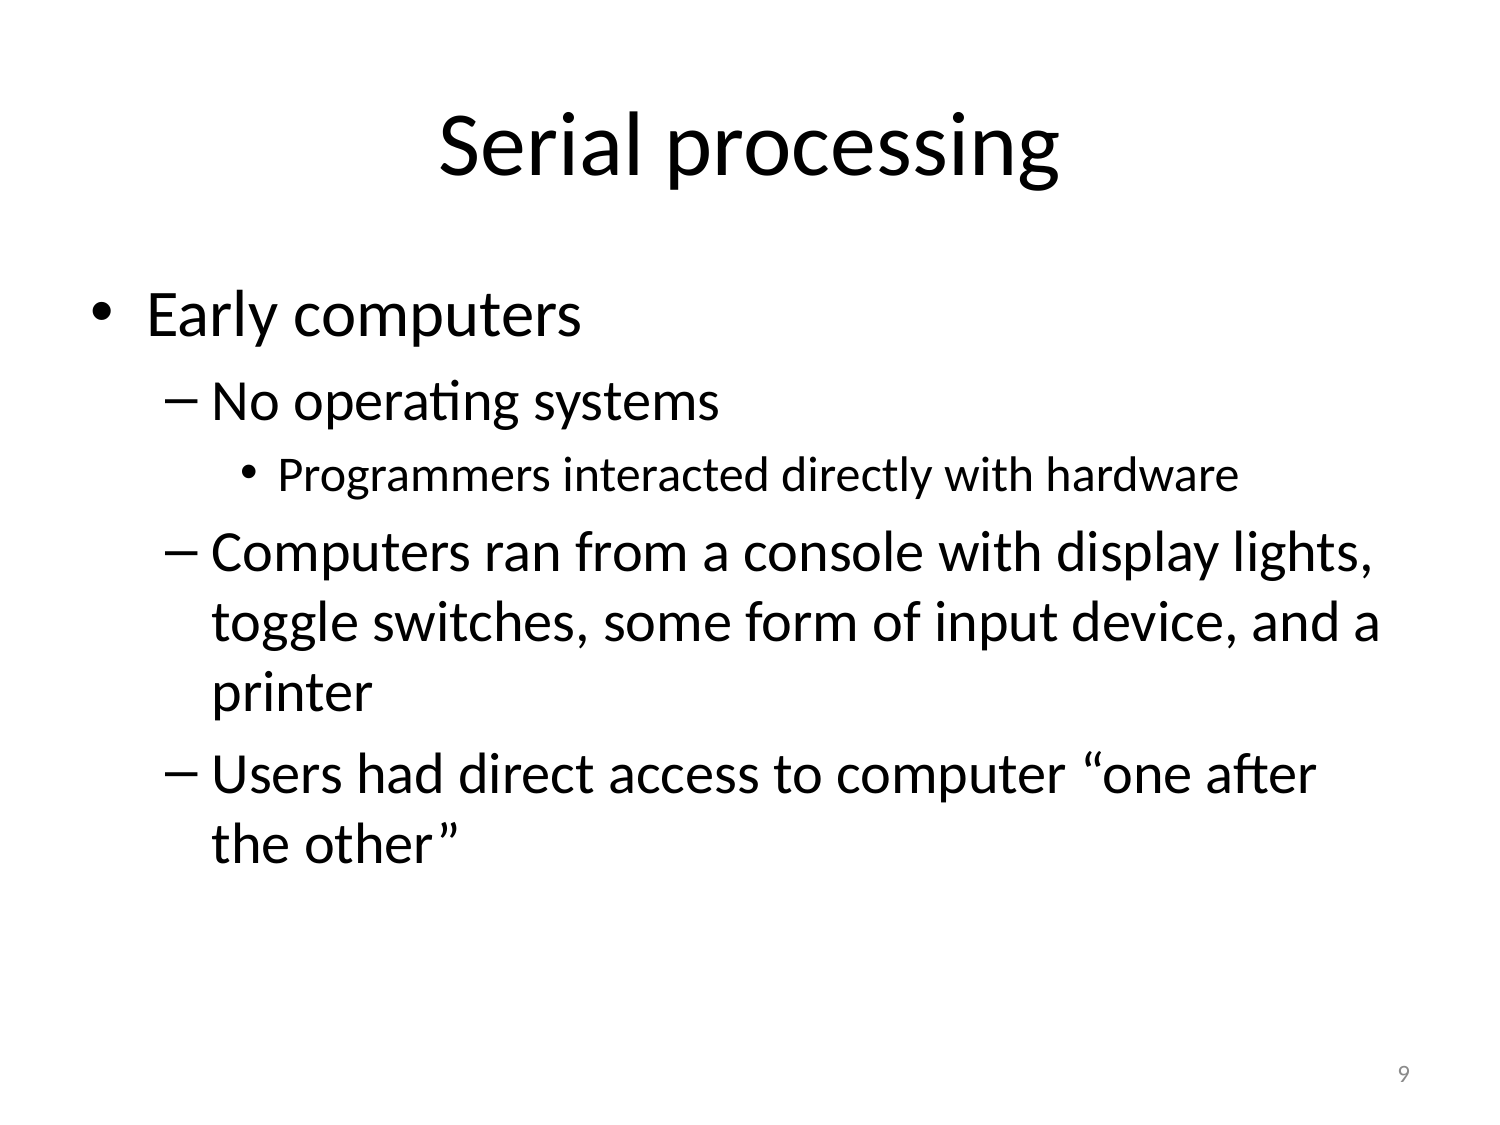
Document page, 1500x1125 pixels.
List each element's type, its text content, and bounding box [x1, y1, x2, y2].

title Serial processing [75, 45, 1425, 233]
list Early computers No operating systems Programmers interacted directly with hardware Computers ran from a console with display lights, toggle switches, some form of input device, and a printer Users had direct access to computer “one after the other” [75, 262, 1425, 1005]
slide_number 9 [1074, 1042, 1425, 1103]
